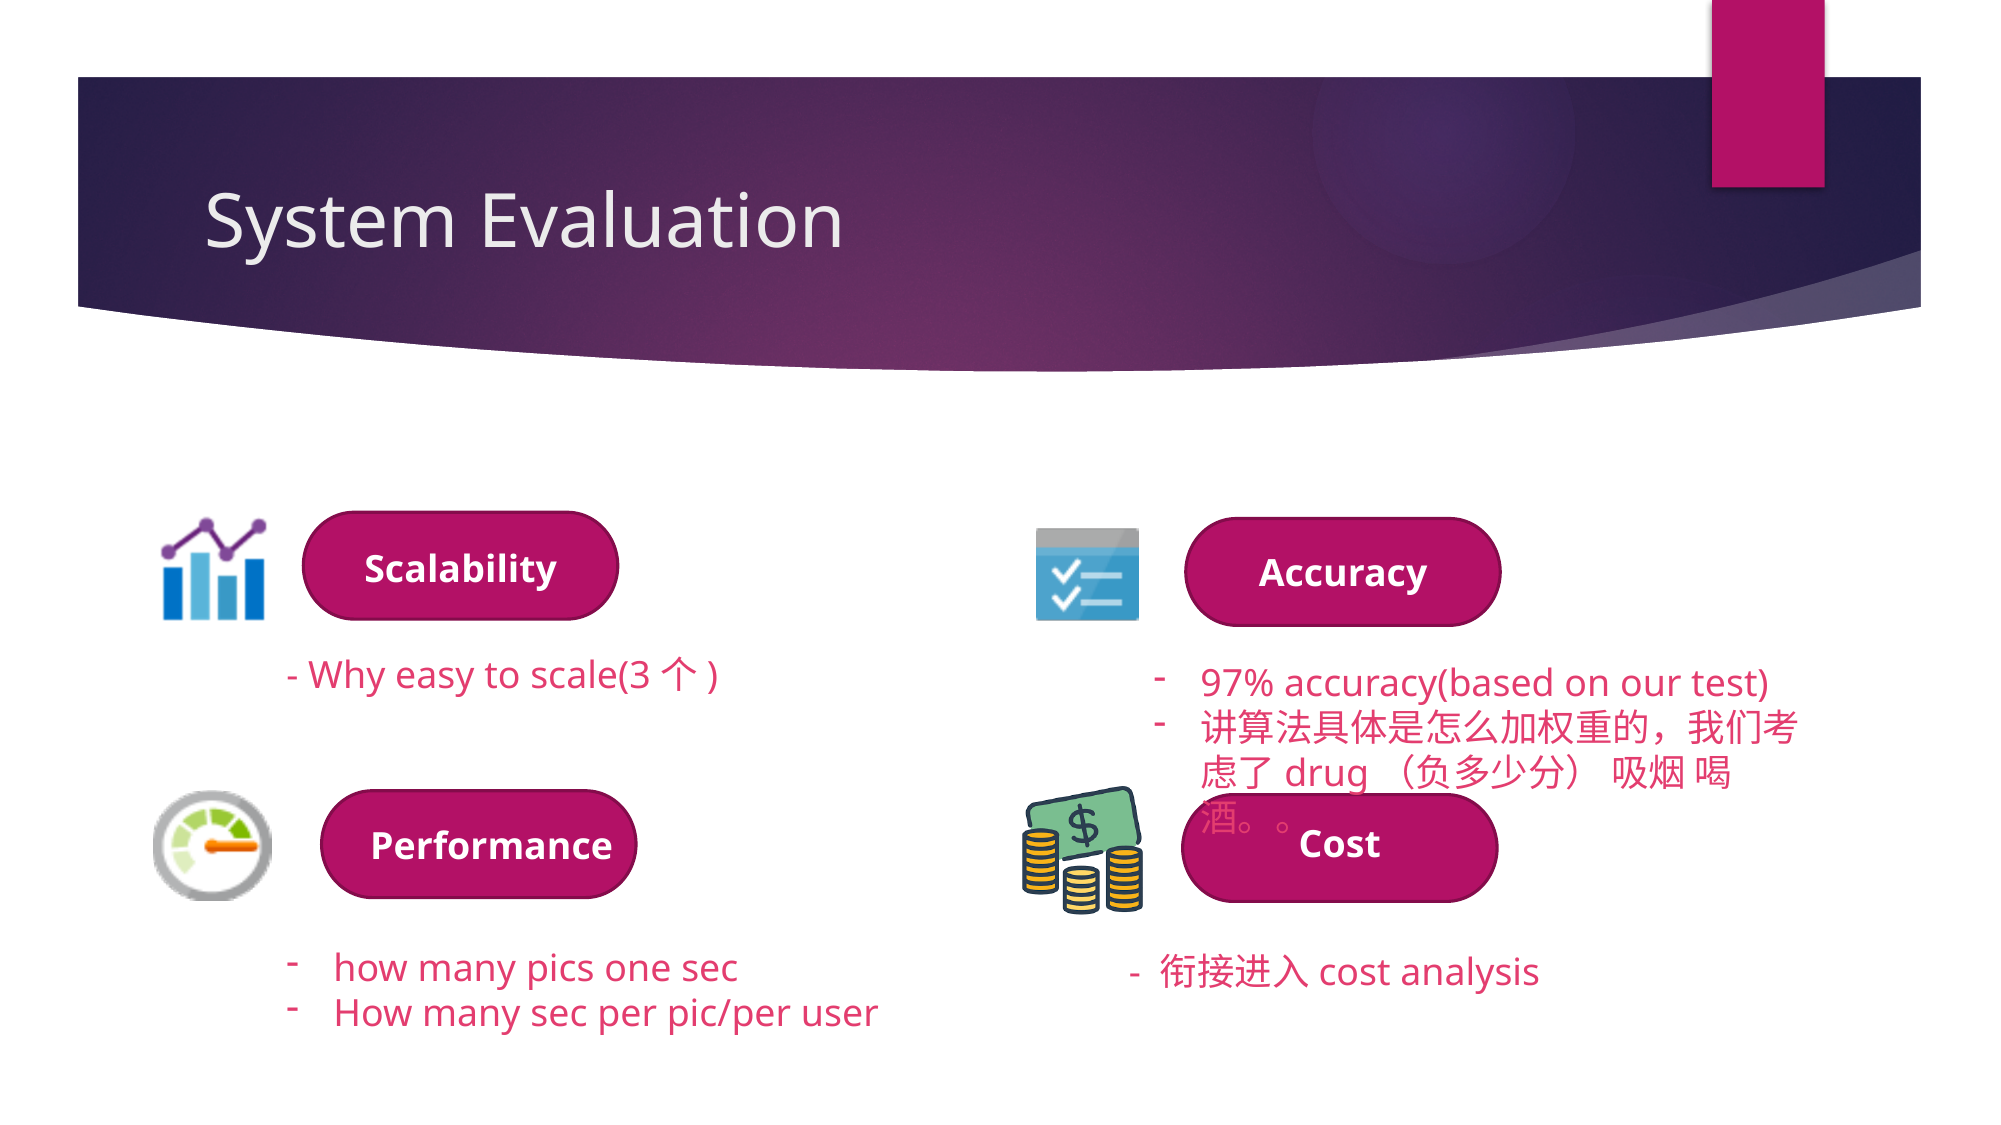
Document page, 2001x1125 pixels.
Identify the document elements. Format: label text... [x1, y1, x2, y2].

text_box - 衔接进入cost analysis [1114, 940, 1734, 1001]
text_box [319, 789, 630, 900]
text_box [1185, 518, 1501, 626]
picture [152, 790, 272, 901]
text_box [1182, 794, 1498, 902]
text_box how many pics one sec How many sec per pic/per user [271, 936, 965, 1086]
picture [1011, 777, 1152, 918]
text_box 97% accuracy(based on our test) 讲算法具体是怎么加权重的，我们考虑了drug（负多少分） 吸烟 喝酒。。 [1138, 651, 1821, 846]
picture [125, 492, 310, 667]
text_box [303, 492, 618, 620]
text_box - Why easy to scale(3个) [271, 643, 891, 704]
text_box Performance [355, 814, 637, 875]
title System Evaluation [189, 159, 1627, 276]
picture [1036, 523, 1139, 627]
